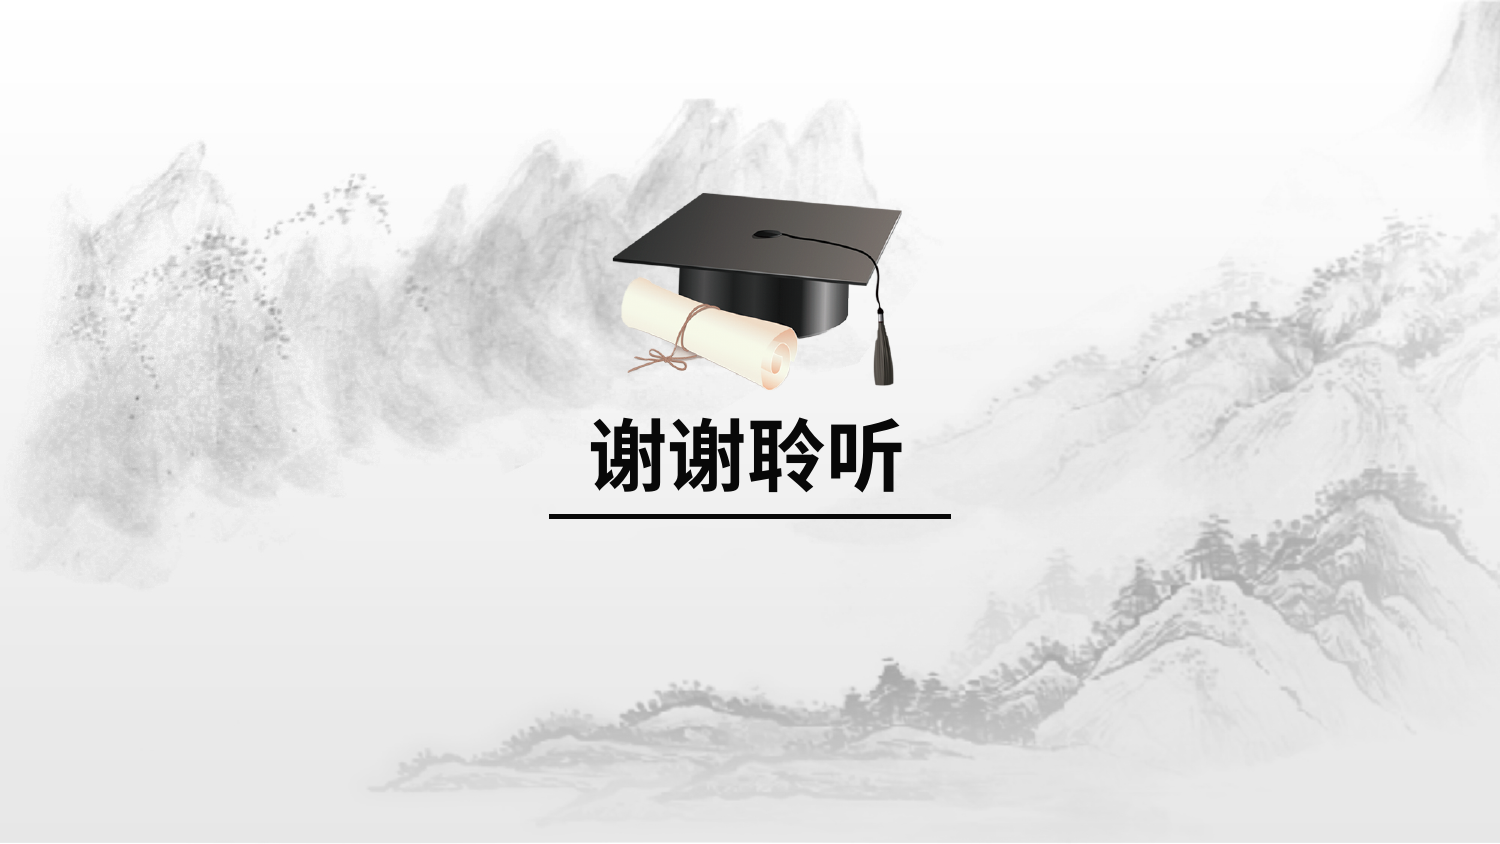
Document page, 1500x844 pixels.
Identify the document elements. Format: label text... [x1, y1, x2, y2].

picture [0, 0, 1500, 844]
text_box 谢谢聆听 [573, 398, 1199, 491]
